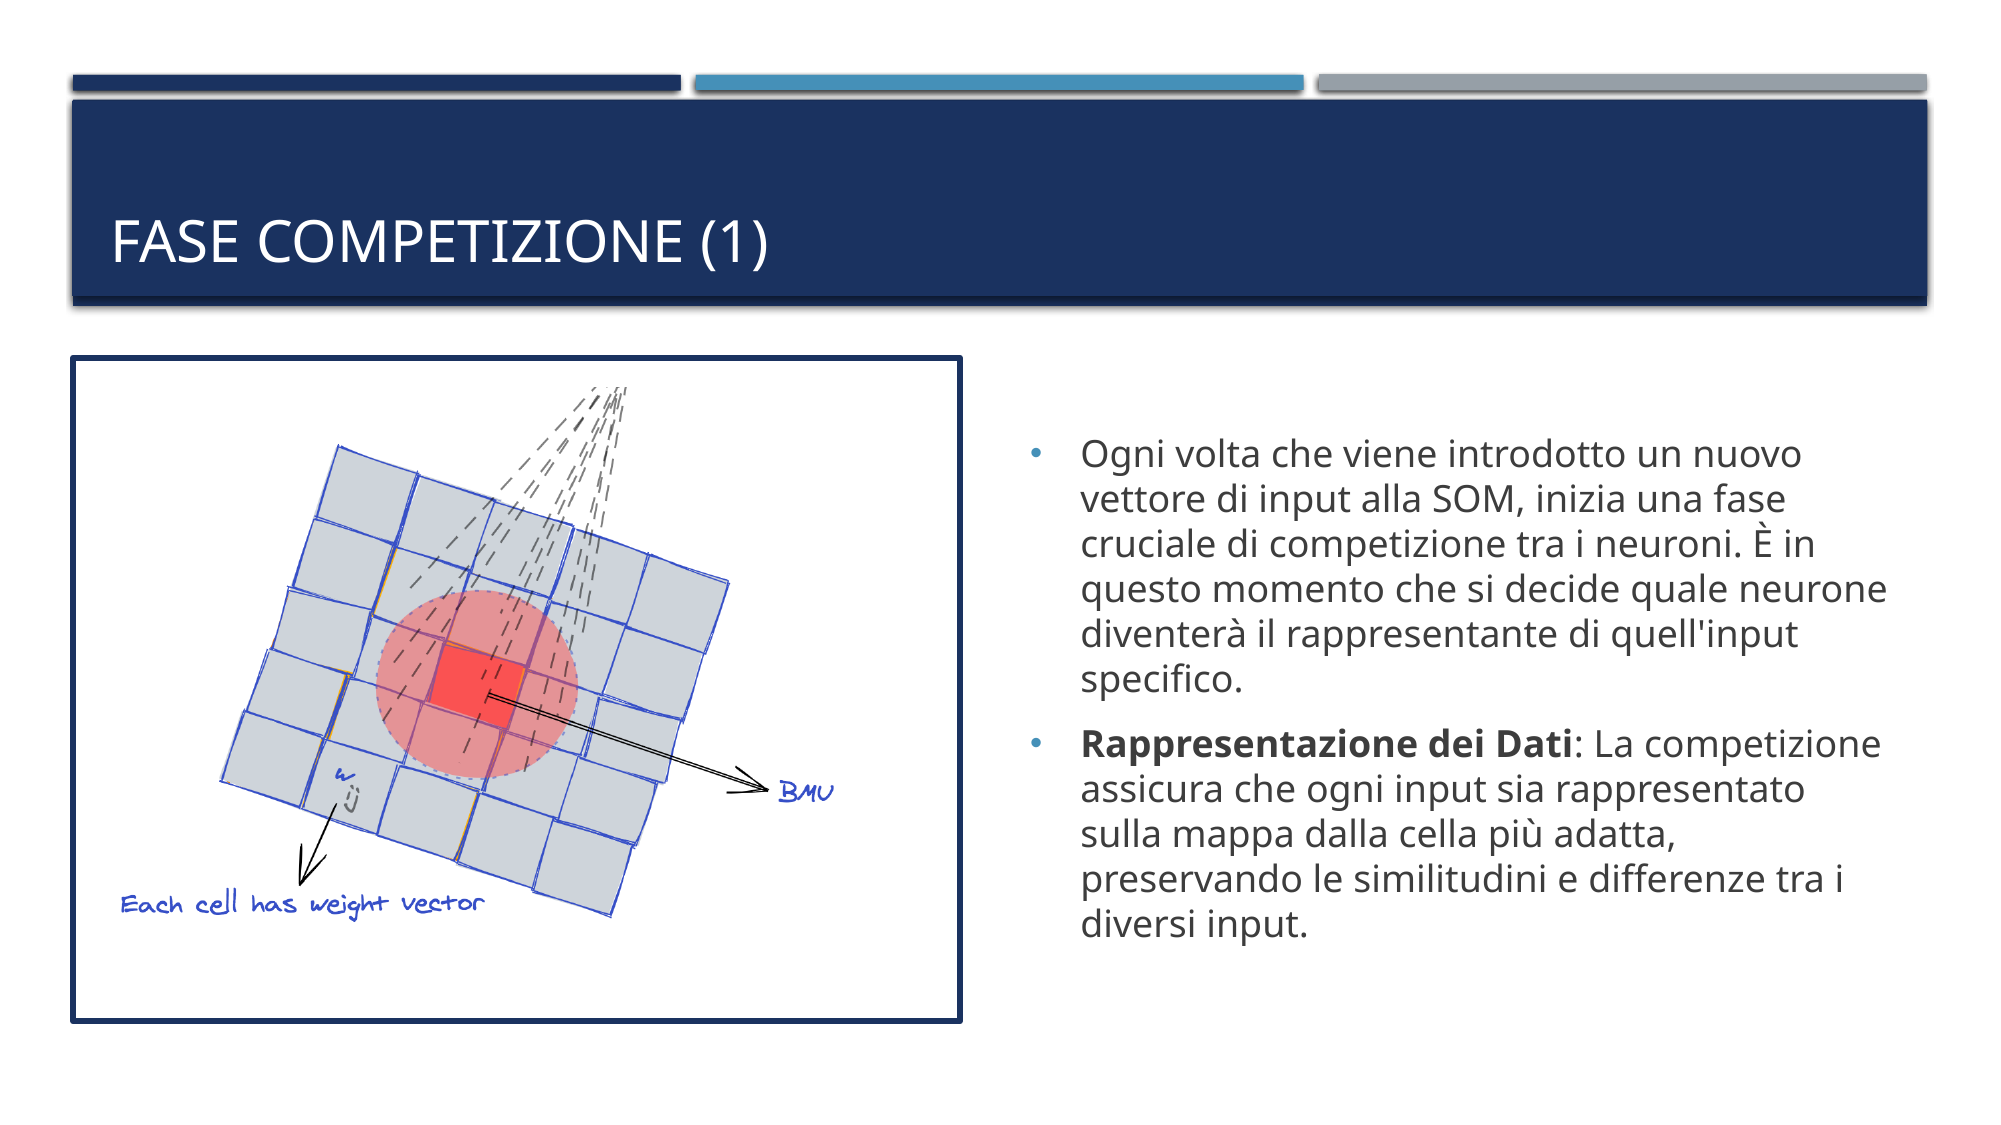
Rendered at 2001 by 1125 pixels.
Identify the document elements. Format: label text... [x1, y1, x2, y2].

title Fase Competizione (1) [95, 115, 1905, 282]
text_box [71, 356, 962, 1023]
text_box [1318, 73, 1928, 92]
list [107, 386, 923, 987]
text_box [72, 74, 682, 92]
text_box [695, 74, 1304, 91]
list Ogni volta che viene introdotto un nuovo vettore di input alla SOM, inizia una fase cruciale di competizione tra i neuroni. È in questo momento che si decide quale neurone diventerà il rappresentante di quell'input specifico. Rappresentazione dei Dati: La competizione assicura che ogni input sia rappresentato sulla mappa dalla cella più adatta, preservando le similitudini e differenze tra i diversi input. [1015, 365, 1905, 1010]
text_box [71, 100, 1928, 297]
